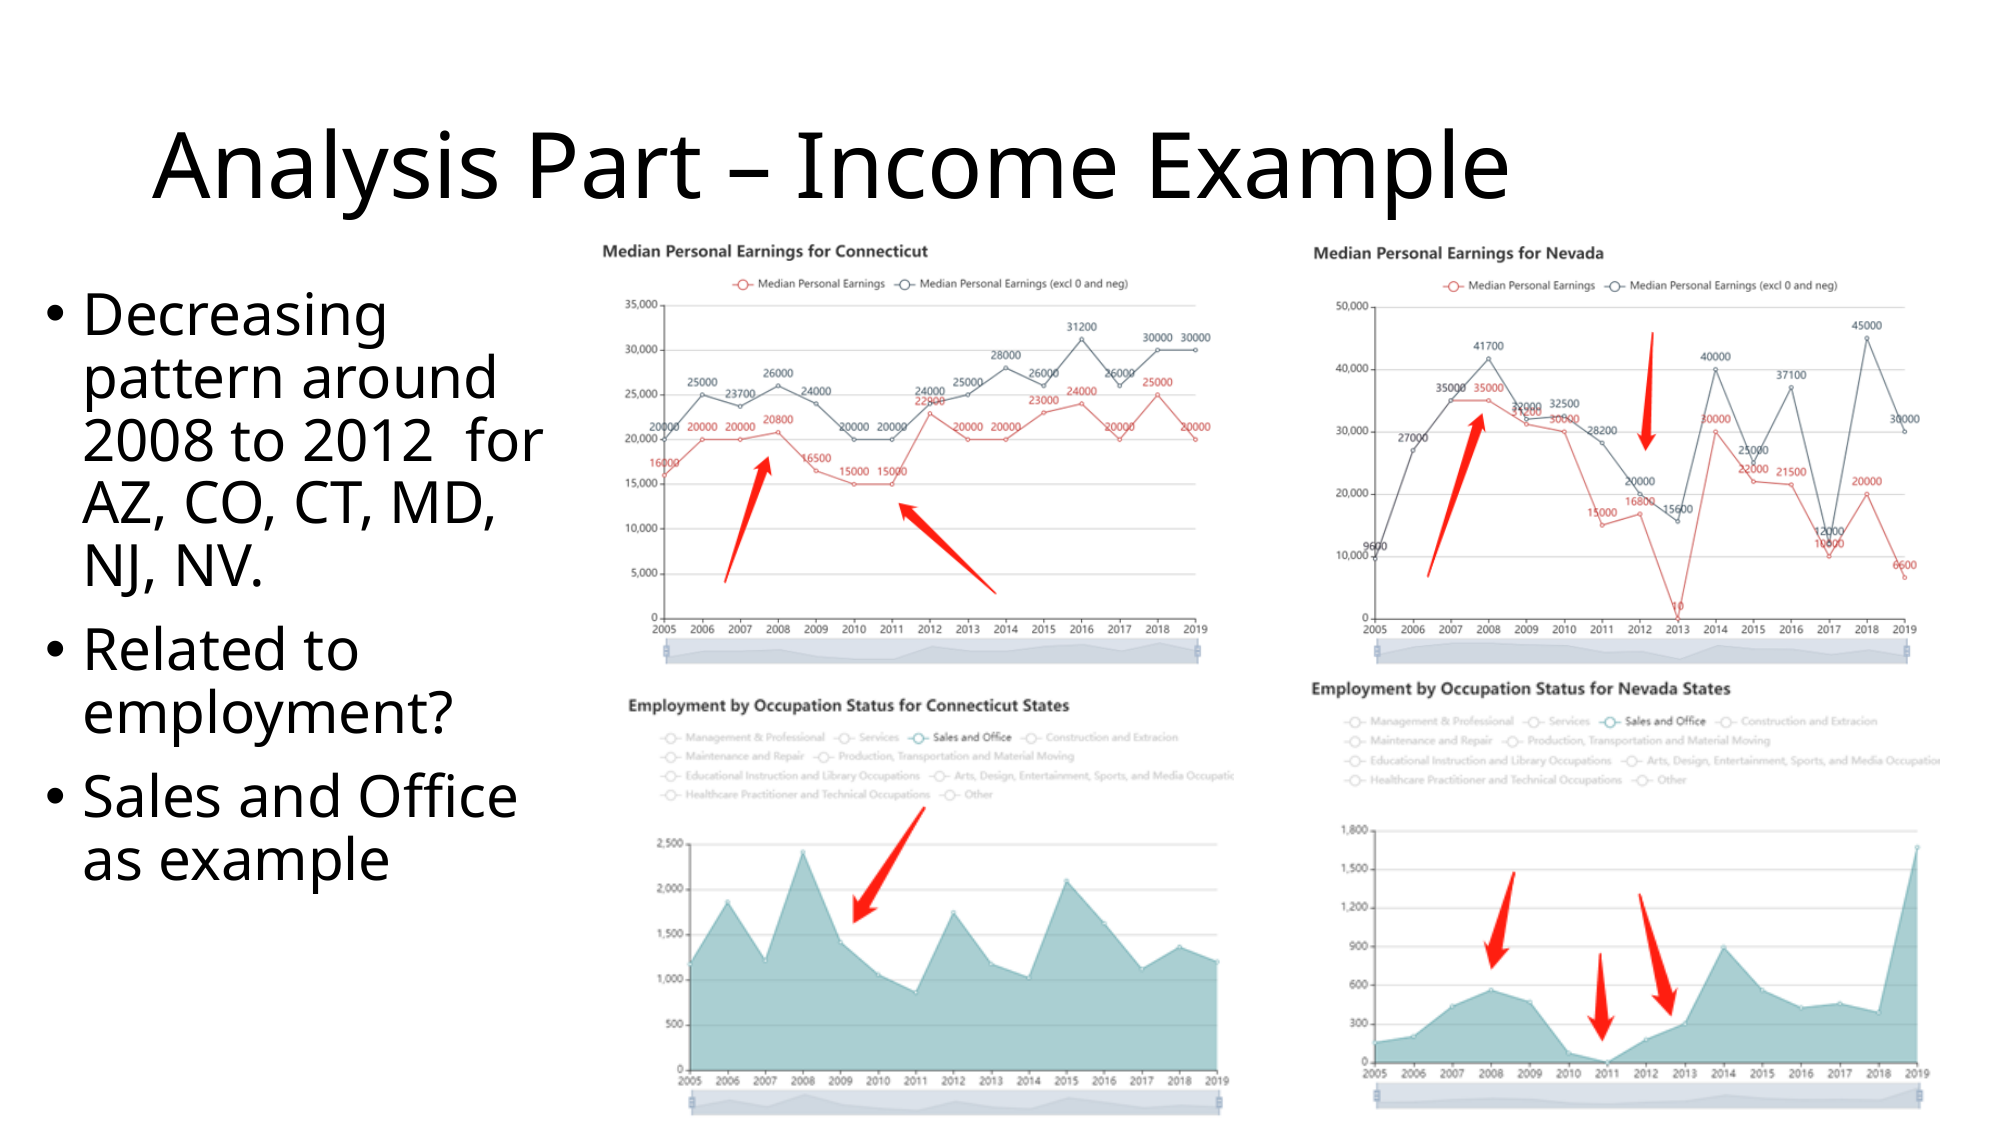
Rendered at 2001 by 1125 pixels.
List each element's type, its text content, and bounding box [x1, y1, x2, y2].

picture [598, 241, 1262, 670]
picture [1309, 678, 1940, 1124]
title Analysis Part – Income Example [137, 59, 1863, 278]
list Decreasing pattern around 2008 to 2012 for AZ, CO, CT, MD, NJ, NV. Related to employment? Sales and Office as example [29, 277, 582, 1066]
picture [625, 696, 1234, 1125]
picture [1309, 243, 1971, 670]
